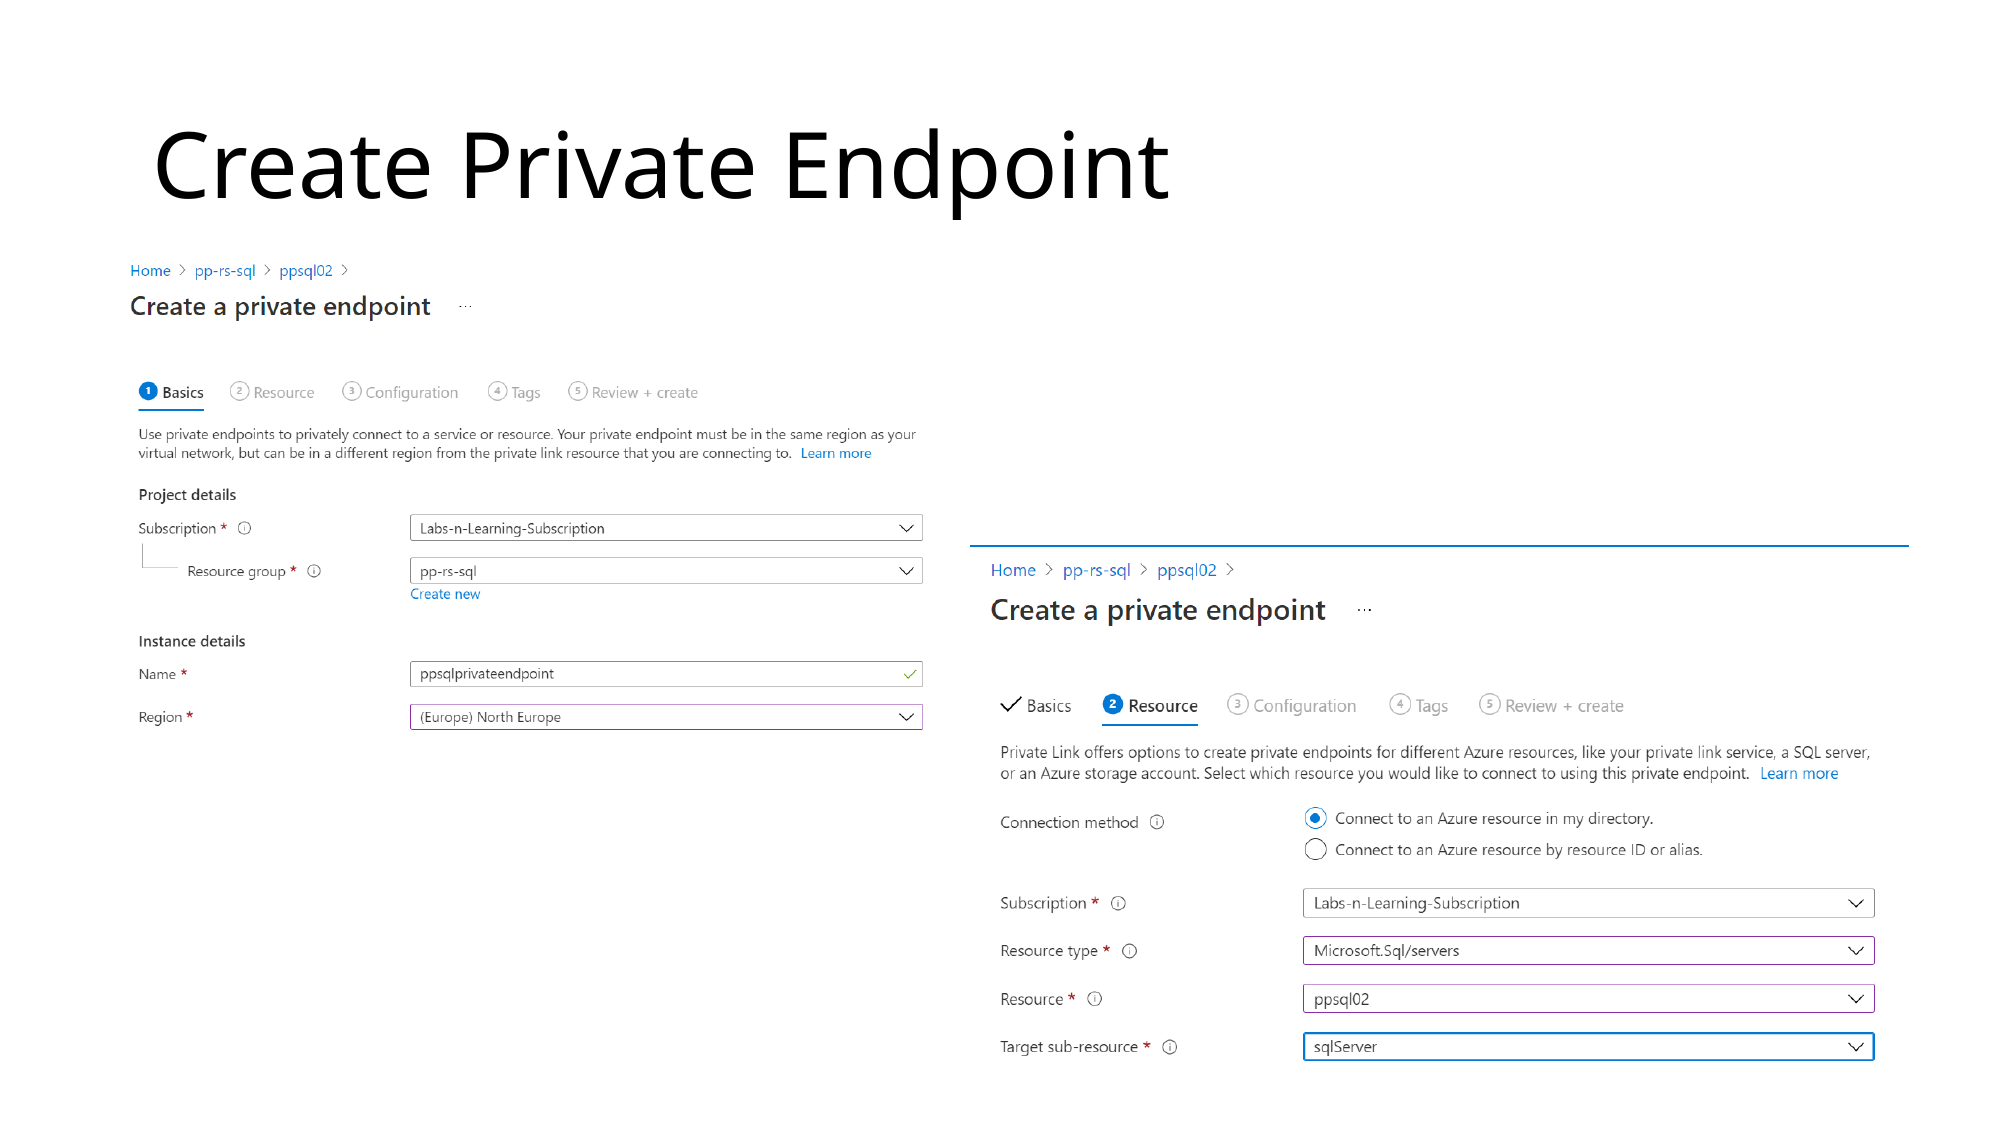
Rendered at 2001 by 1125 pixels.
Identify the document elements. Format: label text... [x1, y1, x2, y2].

title Create Private Endpoint [137, 59, 1863, 278]
picture [970, 545, 1909, 1093]
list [110, 251, 1012, 800]
